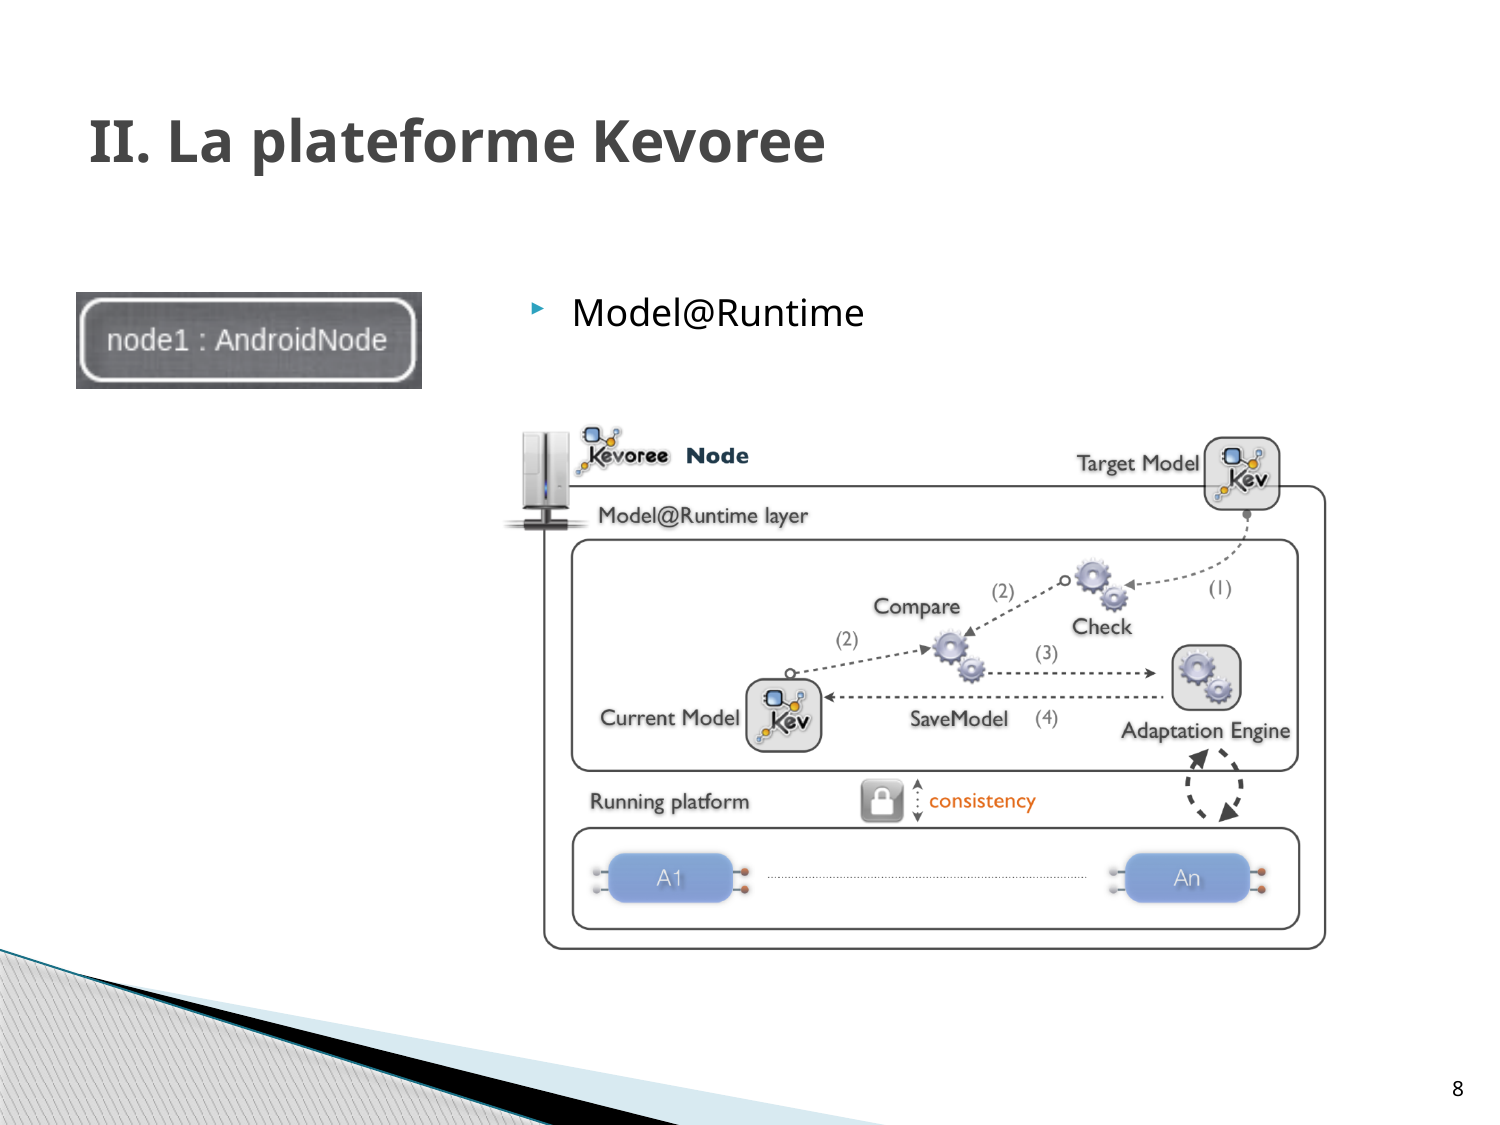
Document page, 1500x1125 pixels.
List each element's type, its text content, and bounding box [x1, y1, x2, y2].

picture [491, 409, 1341, 962]
title II. La plateforme Kevoree [75, 45, 1425, 233]
picture [75, 292, 423, 390]
list Model@Runtime [496, 281, 1442, 774]
slide_number 8 [1418, 1051, 1479, 1112]
